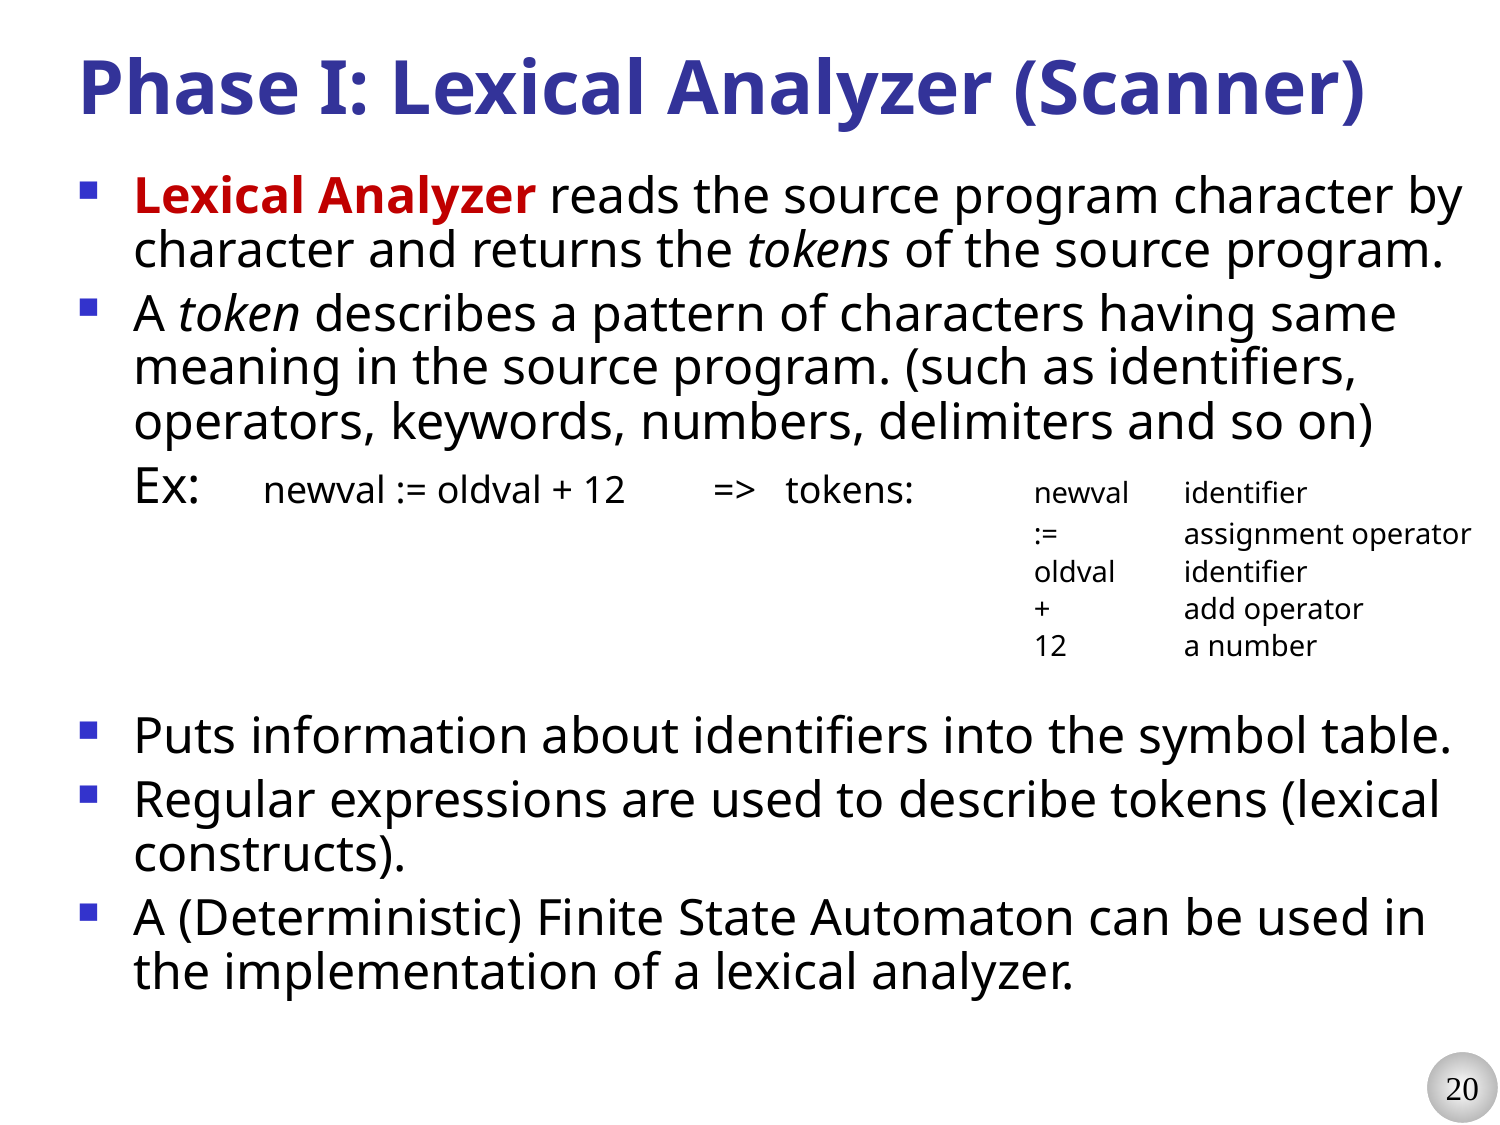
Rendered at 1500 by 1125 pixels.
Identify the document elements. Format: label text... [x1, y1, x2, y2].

text_box Lexical Analyzer reads the source program character by character and returns the tokens of the source program. A token describes a pattern of characters having same meaning in the source program. (such as identifiers, operators, keywords, numbers, delimiters and so on) Ex: newval := oldval + 12 => tokens: newval identifier := assignment operator oldval identifier + add operator 12 a number Puts information about identifiers into the symbol table. Regular expressions are used to describe tokens (lexical constructs). A (Deterministic) Finite State Automaton can be used in the implementation of a lexical analyzer. [62, 162, 1500, 1038]
title Phase I: Lexical Analyzer (Scanner) [62, 37, 1438, 138]
